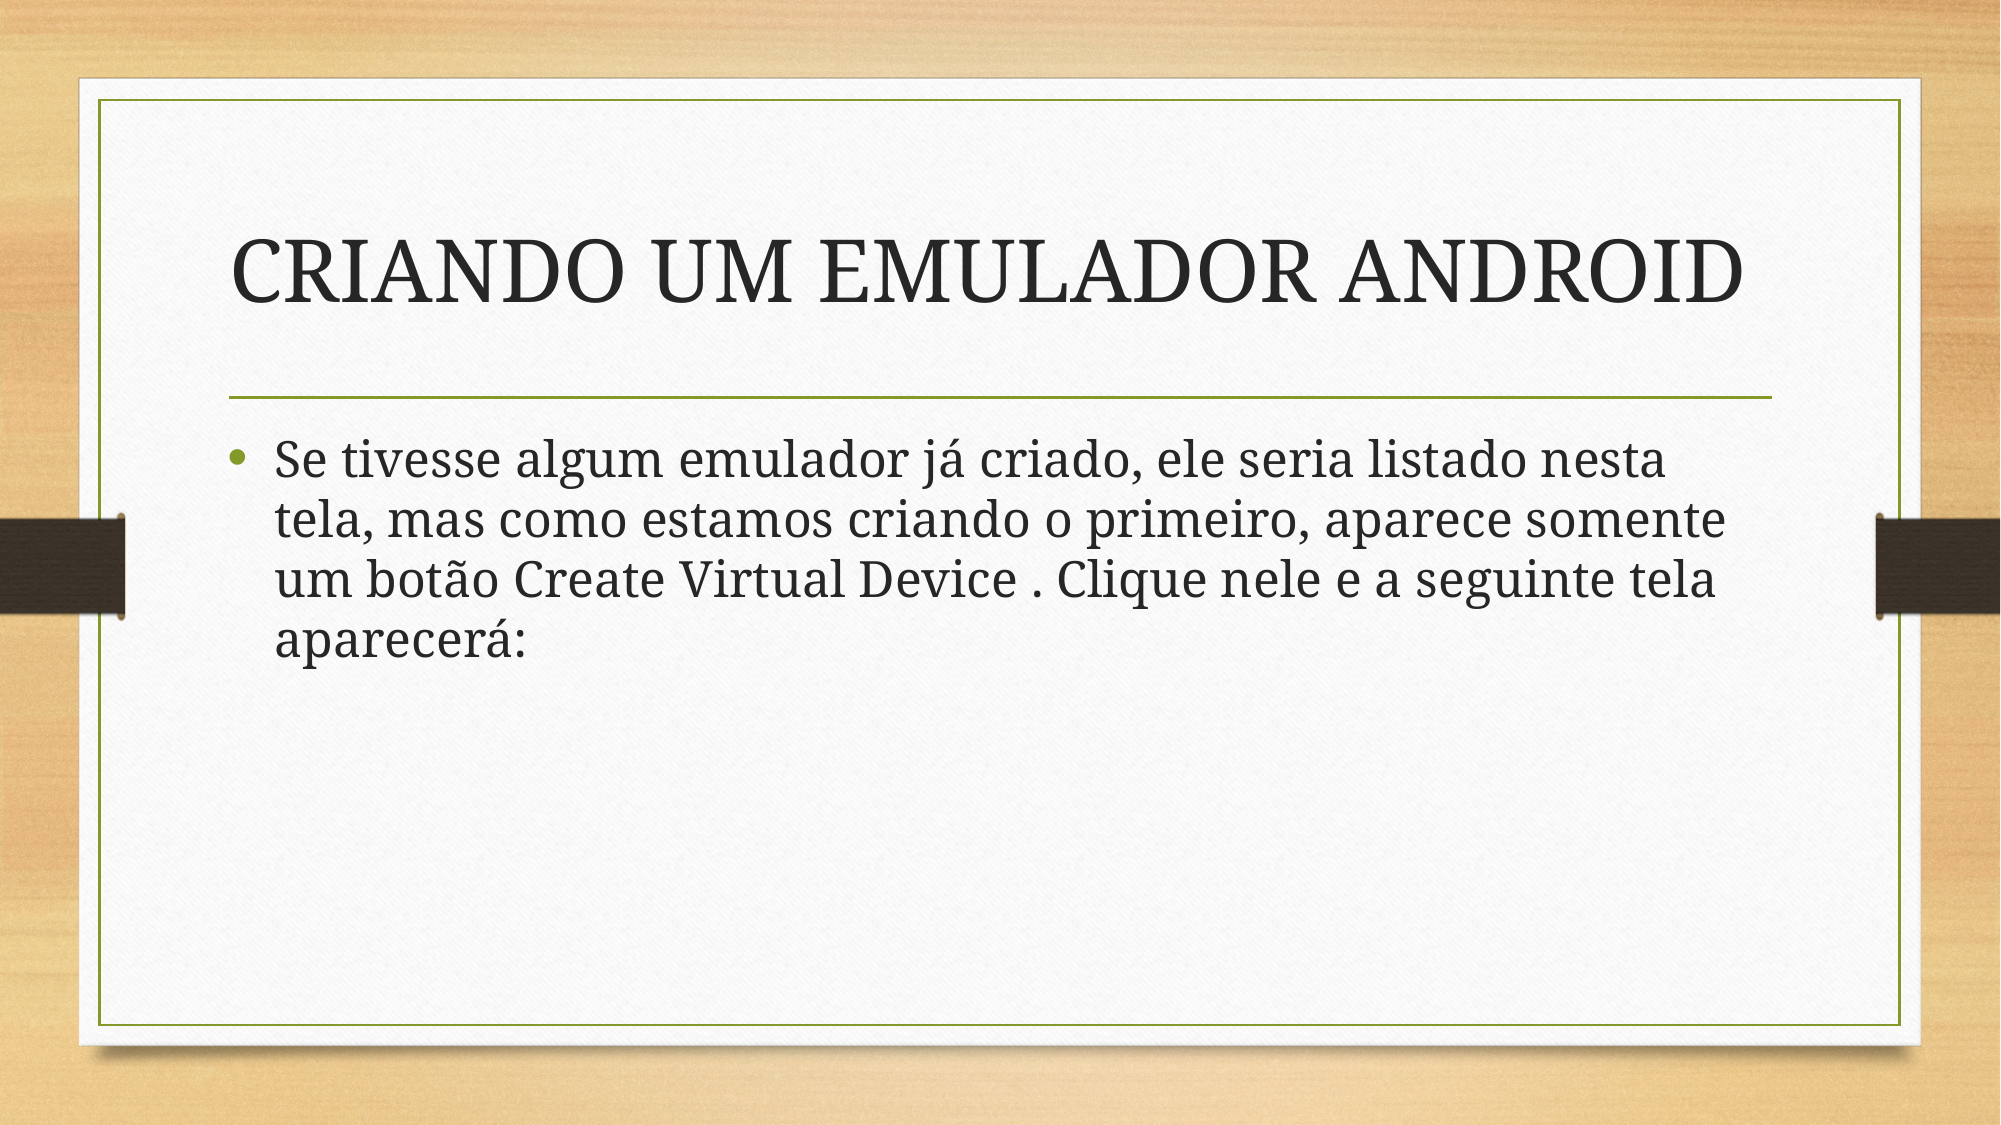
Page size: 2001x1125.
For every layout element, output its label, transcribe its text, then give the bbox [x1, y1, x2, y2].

picture [0, 0, 2001, 1125]
list Se tivesse algum emulador já criado, ele seria listado nesta tela, mas como estamos criando o primeiro, aparece somente um botão Create Virtual Device . Clique nele e a seguinte tela aparecerá: [212, 419, 1788, 964]
title CRIANDO UM EMULADOR ANDROID [212, 161, 1788, 375]
